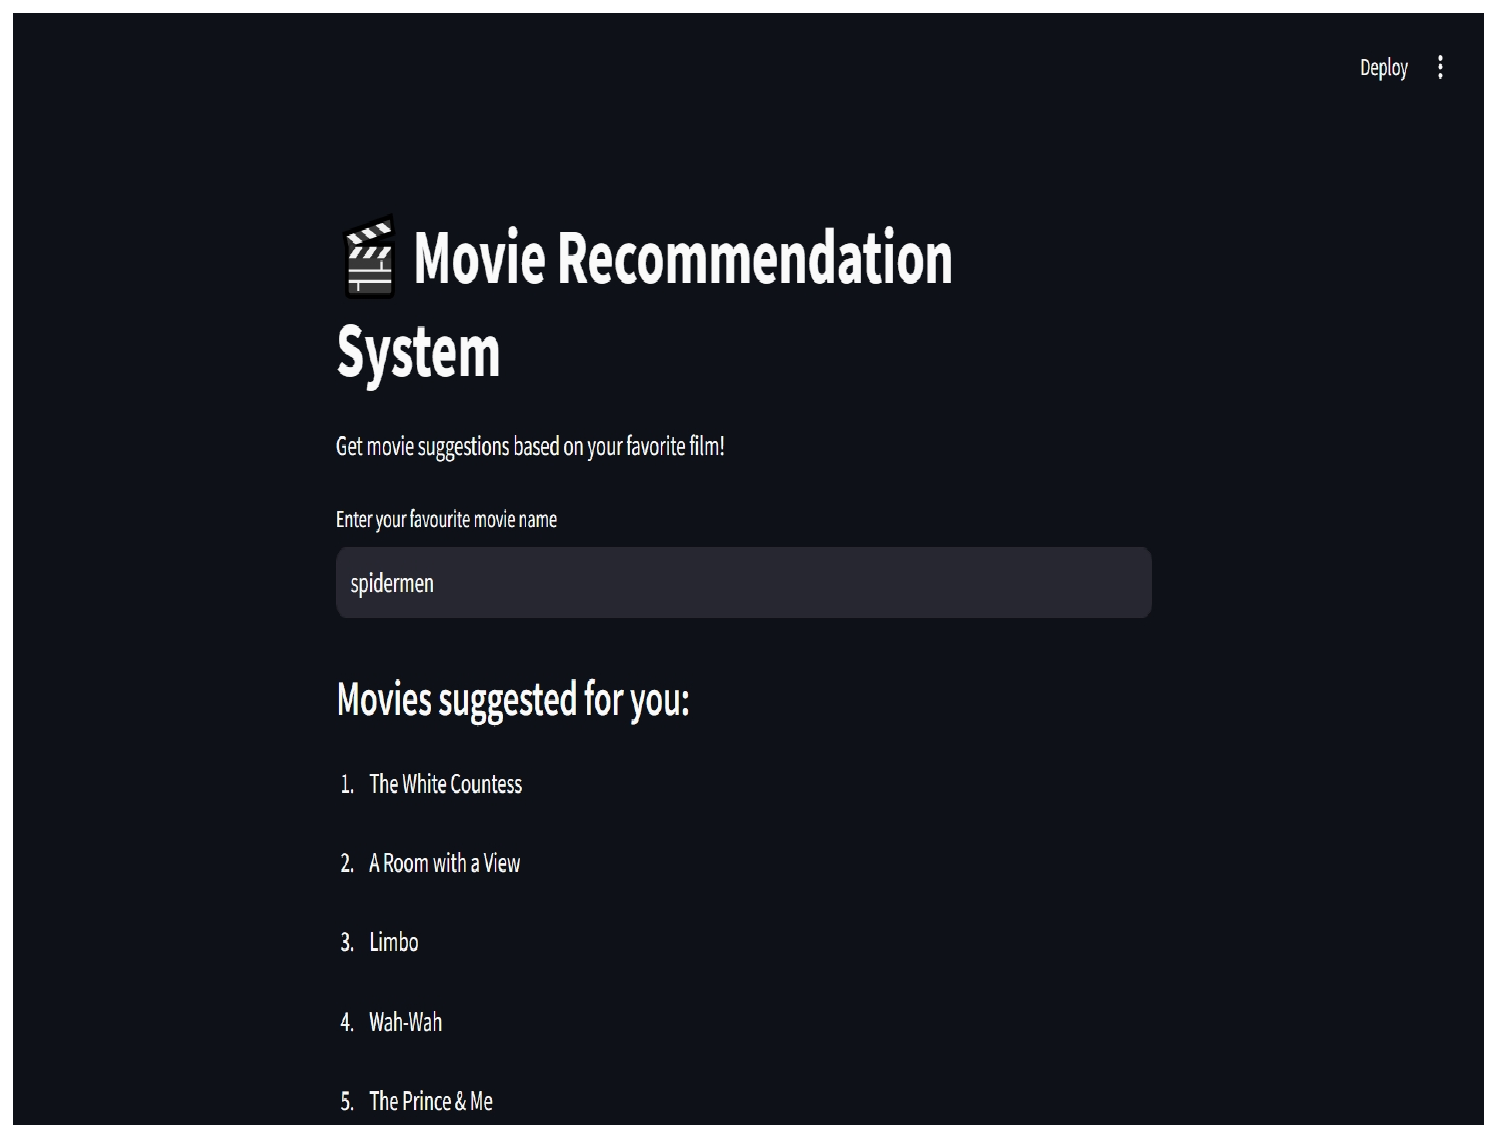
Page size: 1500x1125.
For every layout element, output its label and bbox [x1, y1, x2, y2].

list [13, 13, 1484, 1125]
